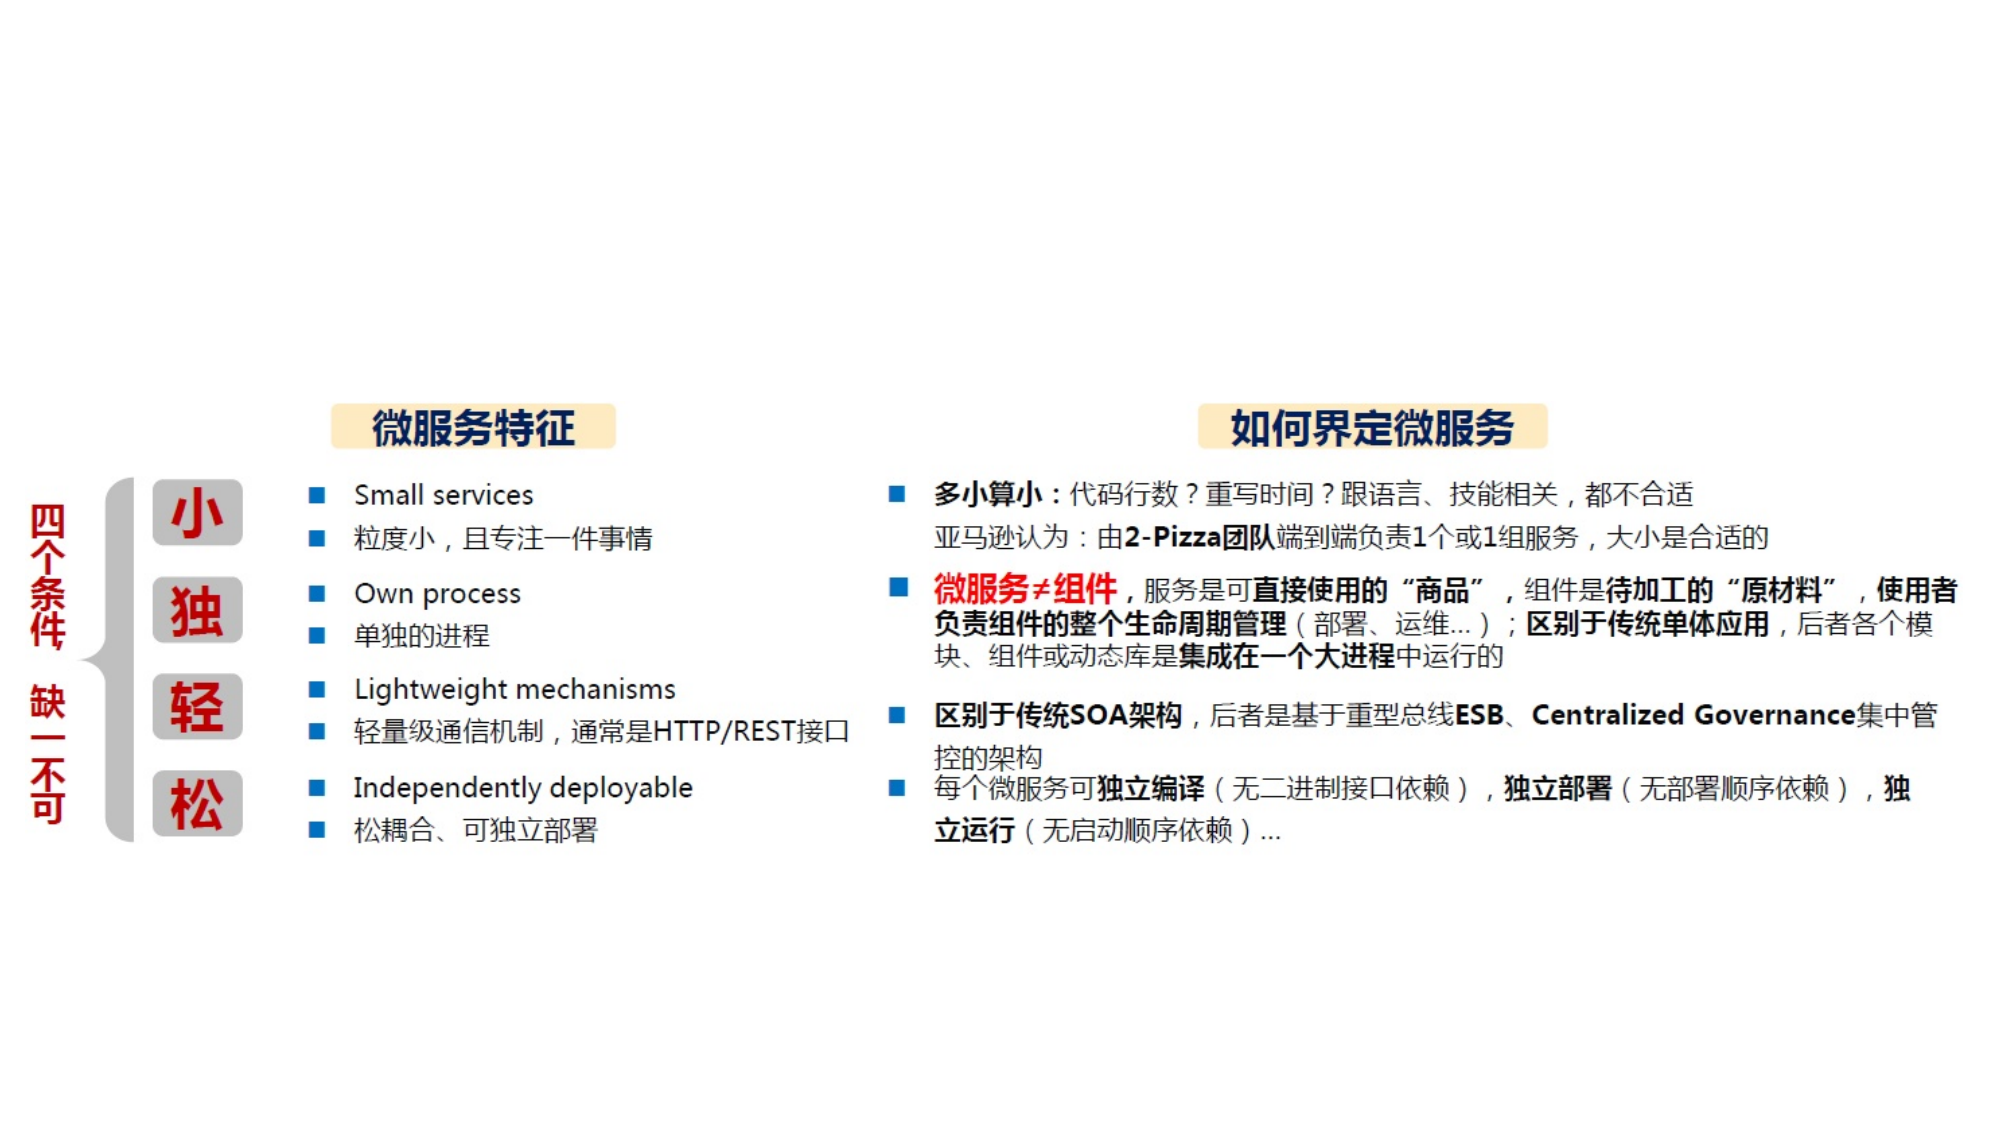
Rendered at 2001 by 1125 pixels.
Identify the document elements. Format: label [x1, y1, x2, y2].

picture [25, 401, 1975, 873]
